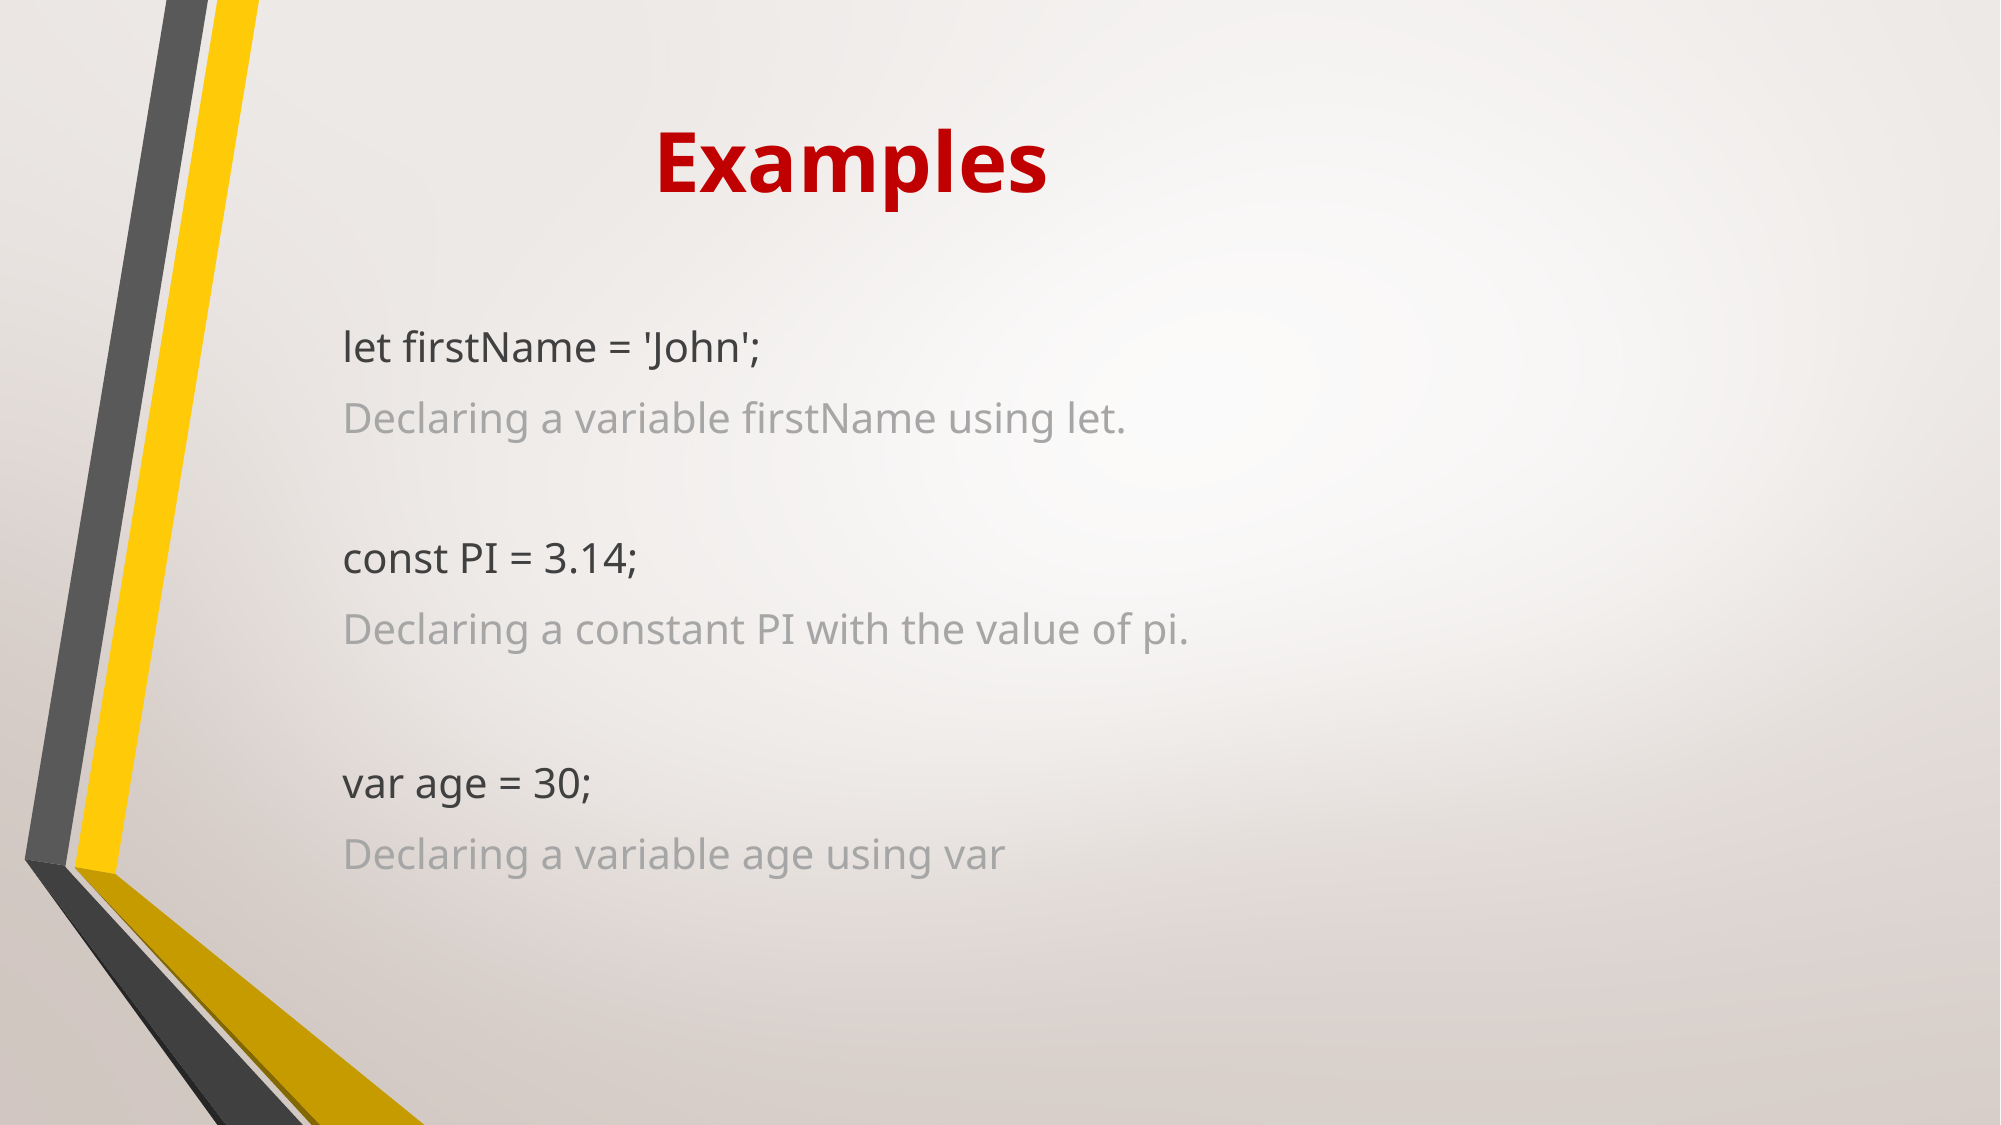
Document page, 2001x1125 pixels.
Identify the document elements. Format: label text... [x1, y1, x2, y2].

text_box var age = 30; Declaring a variable age using var [327, 749, 1808, 928]
title Examples [111, 99, 1592, 219]
text_box const PI = 3.14; Declaring a constant PI with the value of pi. [327, 523, 1808, 702]
text_box let firstName = 'John'; Declaring a variable firstName using let. [327, 313, 1808, 491]
